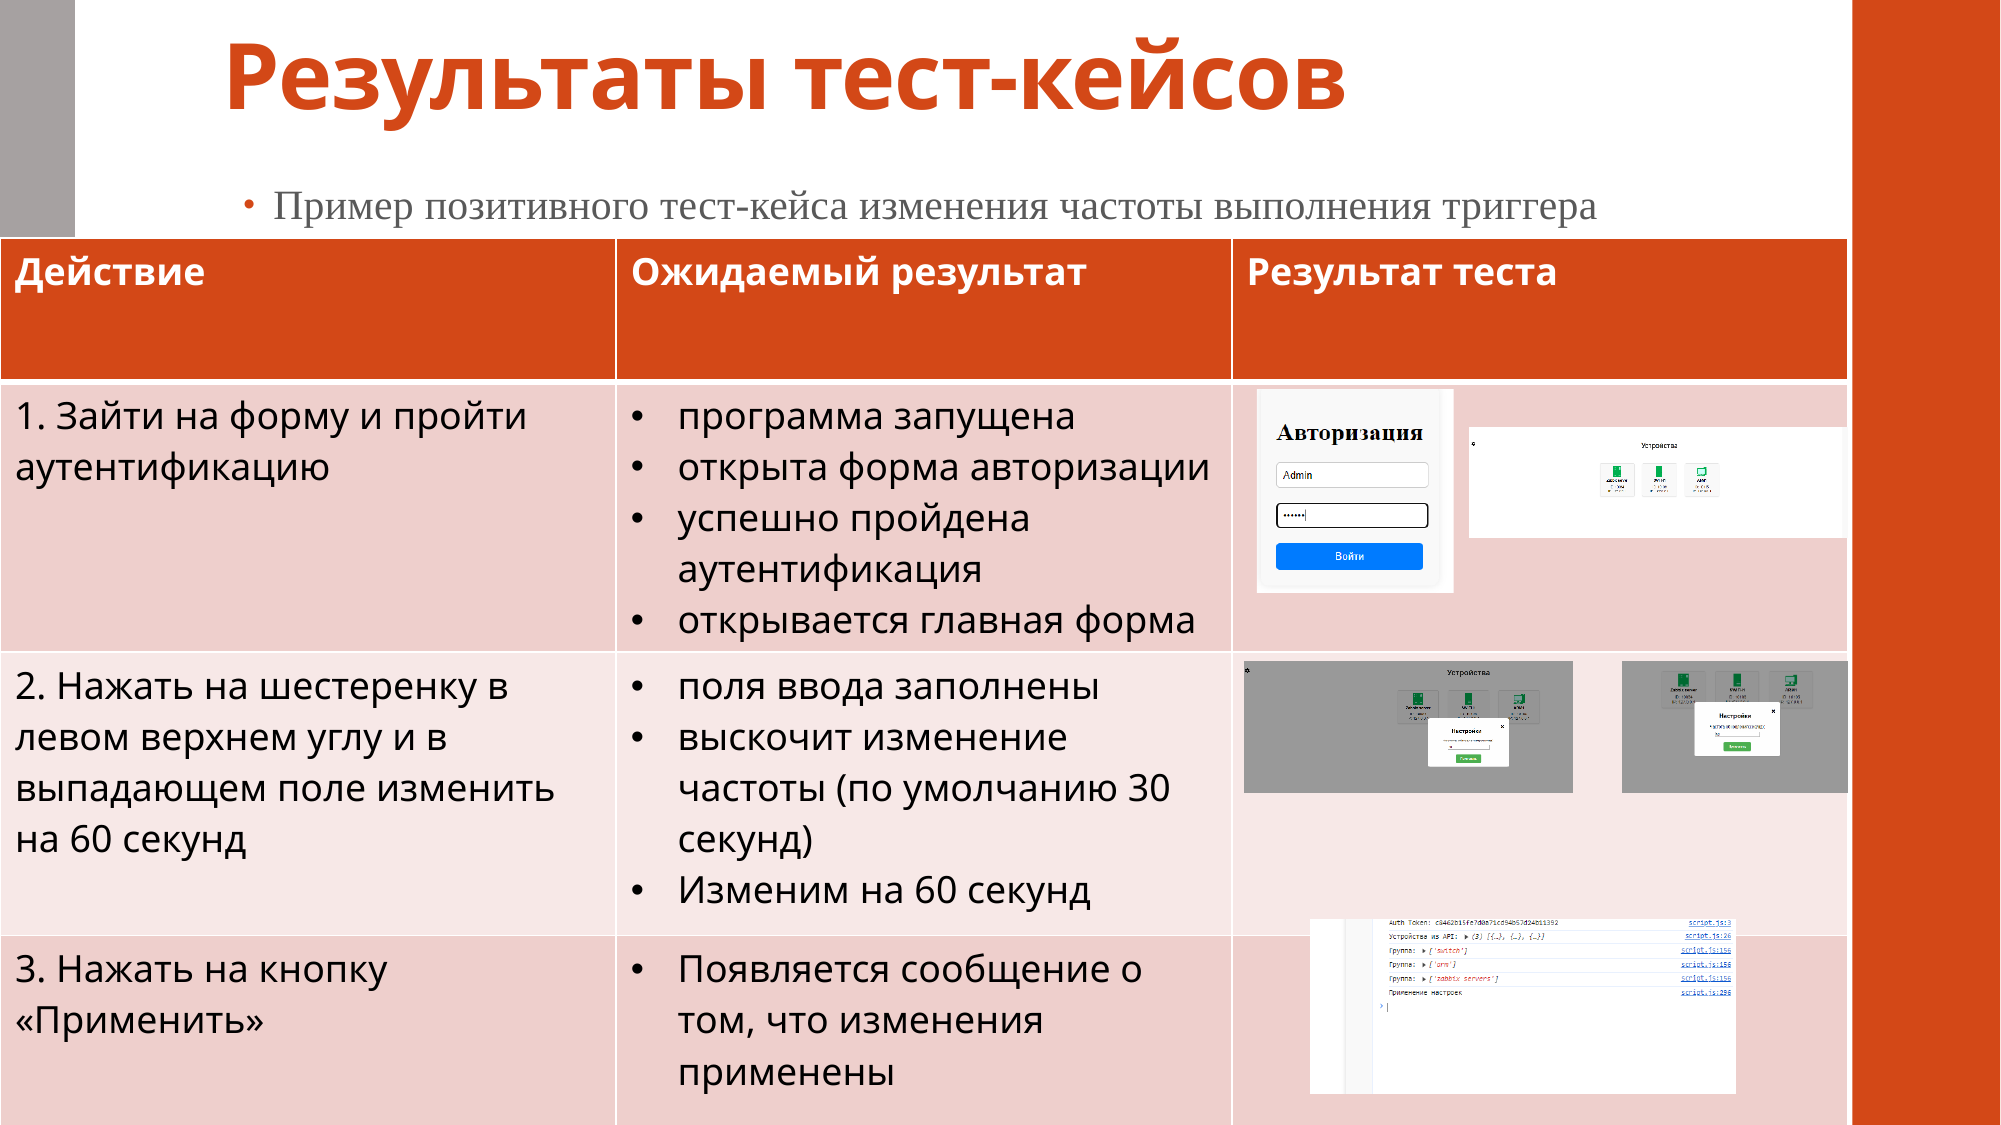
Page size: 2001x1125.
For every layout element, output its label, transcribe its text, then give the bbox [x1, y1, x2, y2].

list Пример позитивного тест-кейса изменения частоты выполнения триггера [228, 174, 1639, 237]
table_cell Появляется сообщение о том, что изменения применены [617, 936, 1231, 1125]
table_cell [1233, 936, 1847, 1125]
table_header Действие [1, 239, 615, 379]
table_header Ожидаемый результат [617, 239, 1231, 379]
picture [1310, 919, 1736, 1094]
table_cell [1233, 653, 1847, 935]
title Результаты тест-кейсов [206, 8, 1797, 137]
table_cell 3. Нажать на кнопку «Применить» [1, 936, 615, 1125]
picture [1256, 389, 1454, 594]
table_cell поля ввода заполнены выскочит изменение частоты (по умолчанию 30 секунд) Изменим на 60 секунд [617, 653, 1231, 935]
table_cell программа запущена открыта форма авторизации успешно пройдена аутентификация открывается главная форма [617, 385, 1231, 651]
table_cell 1. Зайти на форму и пройти аутентификацию [1, 385, 615, 651]
table_cell 2. Нажать на шестеренку в левом верхнем углу и в выпадающем поле изменить на 60 секунд [1, 653, 615, 935]
picture [1244, 661, 1574, 793]
picture [1469, 426, 1848, 539]
picture [1622, 661, 1848, 793]
table_cell [1233, 385, 1847, 651]
table_header Результат теста [1233, 239, 1847, 379]
